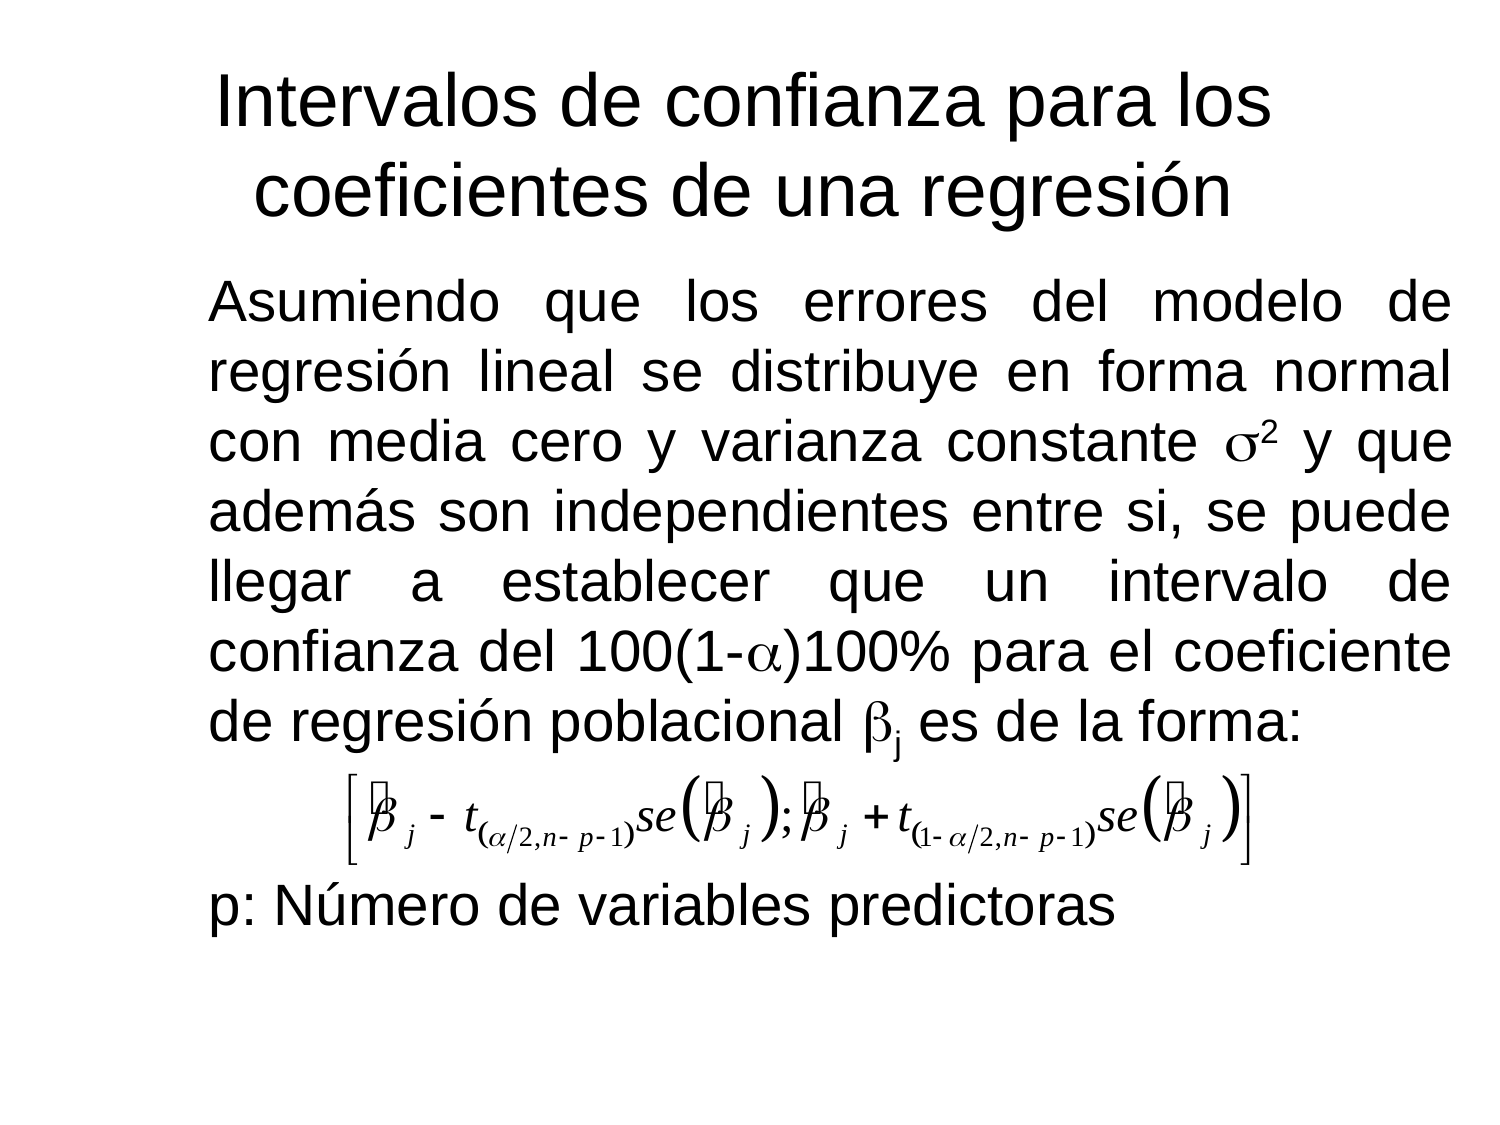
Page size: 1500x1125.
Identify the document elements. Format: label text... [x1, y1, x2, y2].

list Asumiendo que los errores del modelo de regresión lineal se distribuye en forma normal con media cero y varianza constante 2 y que además son independientes entre si, se puede llegar a establecer que un intervalo de confianza del 100(1-)100% para el coeficiente de regresión poblacional j es de la forma: p: Número de variables predictoras [193, 534, 1469, 1006]
title Intervalos de confianza para los coeficientes de una regresión [62, 45, 1425, 238]
list Asumiendo que los errores del modelo de regresión lineal se distribuye en forma normal con media cero y varianza constante 2 y que además son independientes entre si, se puede llegar a establecer que un intervalo de confianza del 100(1-)100% para el coeficiente de regresión poblacional j es de la forma: p: Número de variables predictoras [193, 255, 1469, 533]
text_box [337, 762, 1267, 877]
